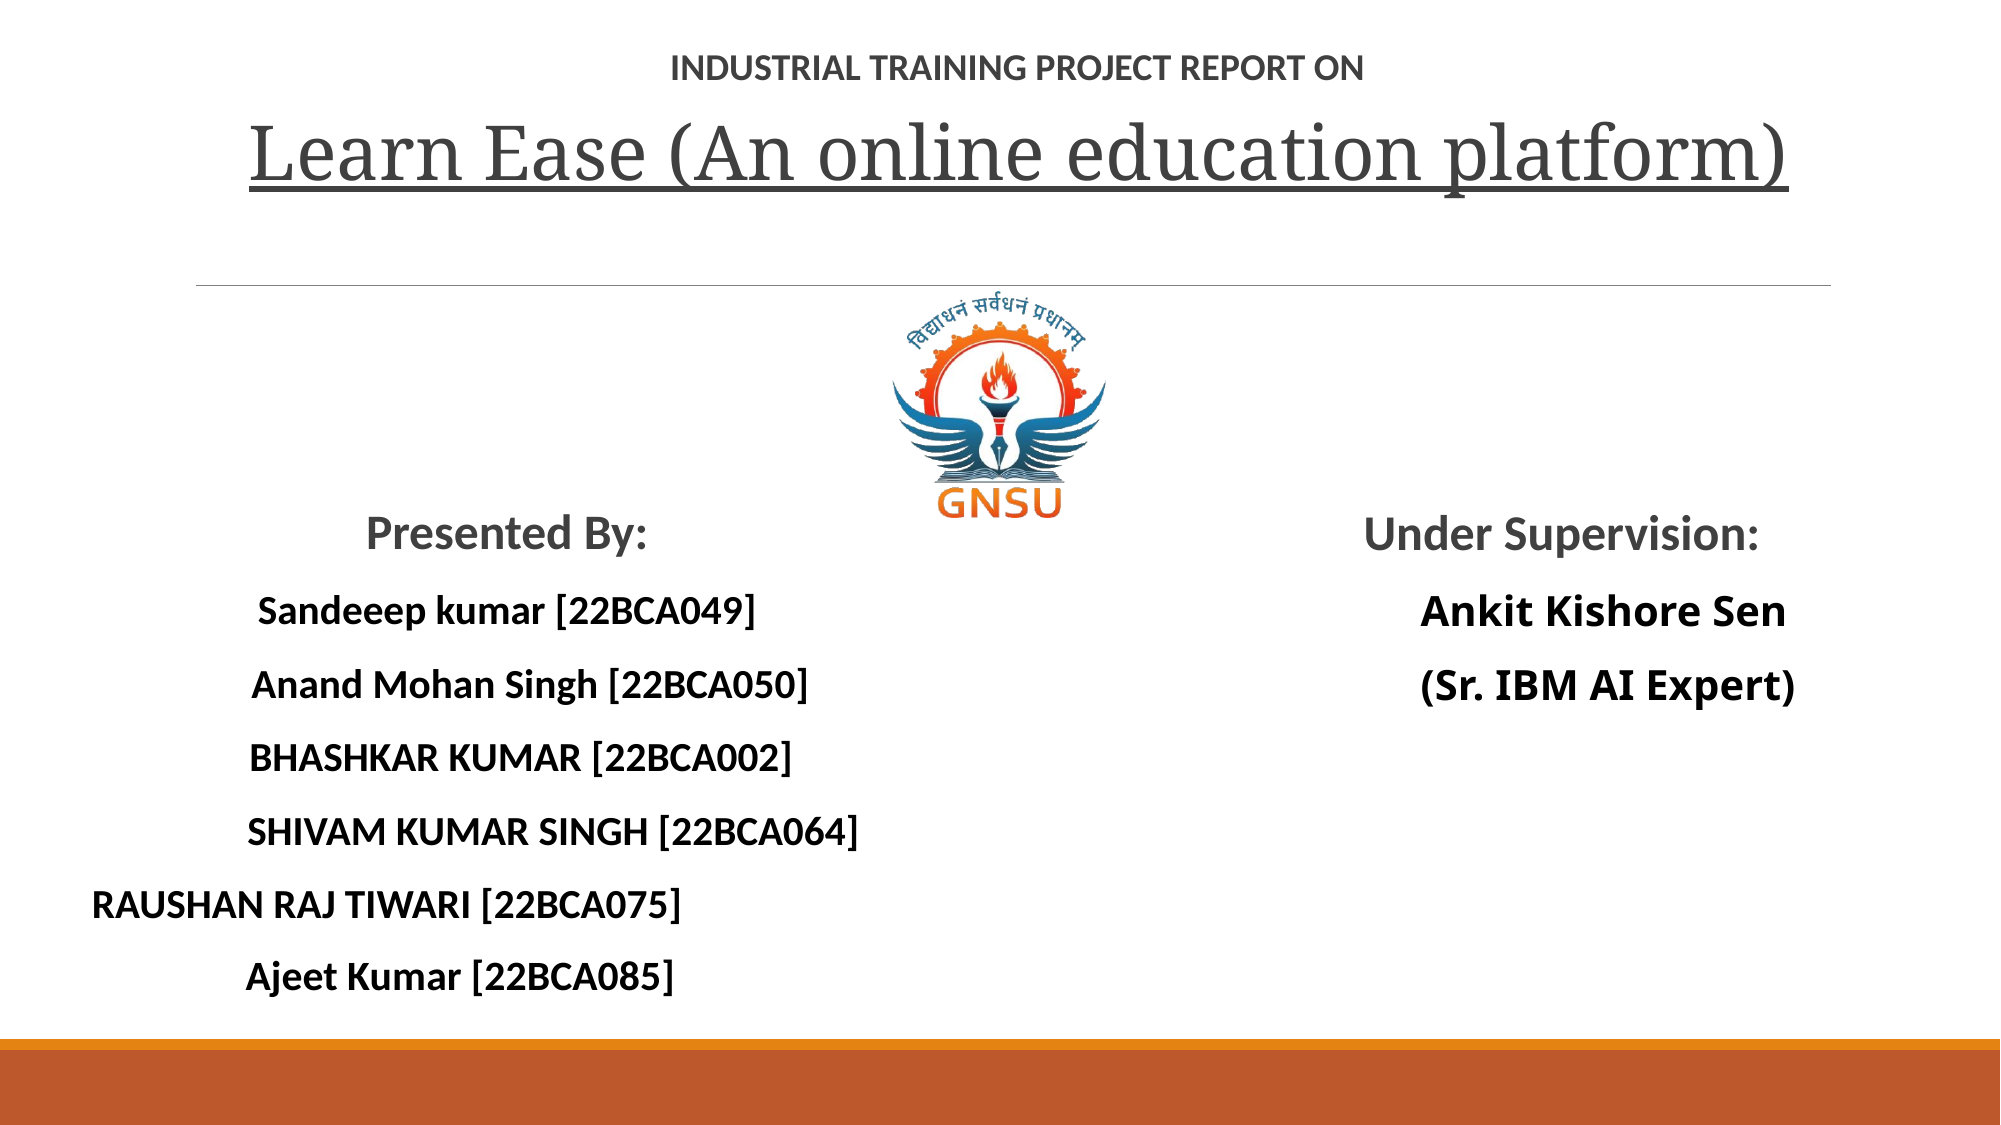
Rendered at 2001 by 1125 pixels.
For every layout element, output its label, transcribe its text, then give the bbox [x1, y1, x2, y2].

text_box Presented By: Sandeeep kumar [22BCA049] Anand Mohan Singh [22BCA050] BHASHKAR KUMAR [22BCA002] SHIVAM KUMAR SINGH [22BCA064] RAUSHAN RAJ TIWARI [22BCA075] [0, 499, 1000, 983]
text_box Under Supervision: Ankit Kishore Sen (Sr. IBM AI Expert) [1147, 499, 1962, 730]
picture [891, 290, 1107, 518]
text_box Ajeet Kumar [22BCA085] [230, 941, 843, 1006]
list INDUSTRIAL TRAINING PROJECT REPORT ON Learn Ease (An online education platform) [186, 39, 1837, 270]
